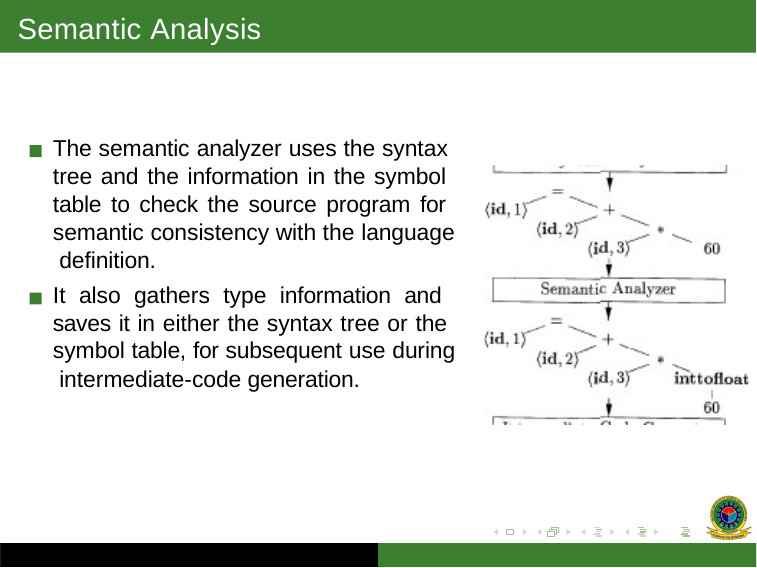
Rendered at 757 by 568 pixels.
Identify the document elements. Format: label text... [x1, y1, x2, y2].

title Semantic Analysis [15, 7, 264, 106]
text_box The semantic analyzer uses the syntax tree and the information in the symbol table to check the source program for semantic consistency with the language definition. It also gathers type information and saves it in either the syntax tree or the symbol table, for subsequent use during intermediate-code generation. [50, 132, 456, 392]
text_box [624, 526, 659, 537]
text_box [506, 529, 514, 535]
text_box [580, 526, 615, 537]
text_box [29, 292, 42, 305]
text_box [0, 542, 757, 568]
text_box [29, 145, 42, 158]
text_box [484, 165, 749, 425]
text_box [706, 495, 752, 528]
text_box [537, 527, 571, 537]
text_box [709, 527, 750, 537]
text_box [0, 0, 756, 53]
